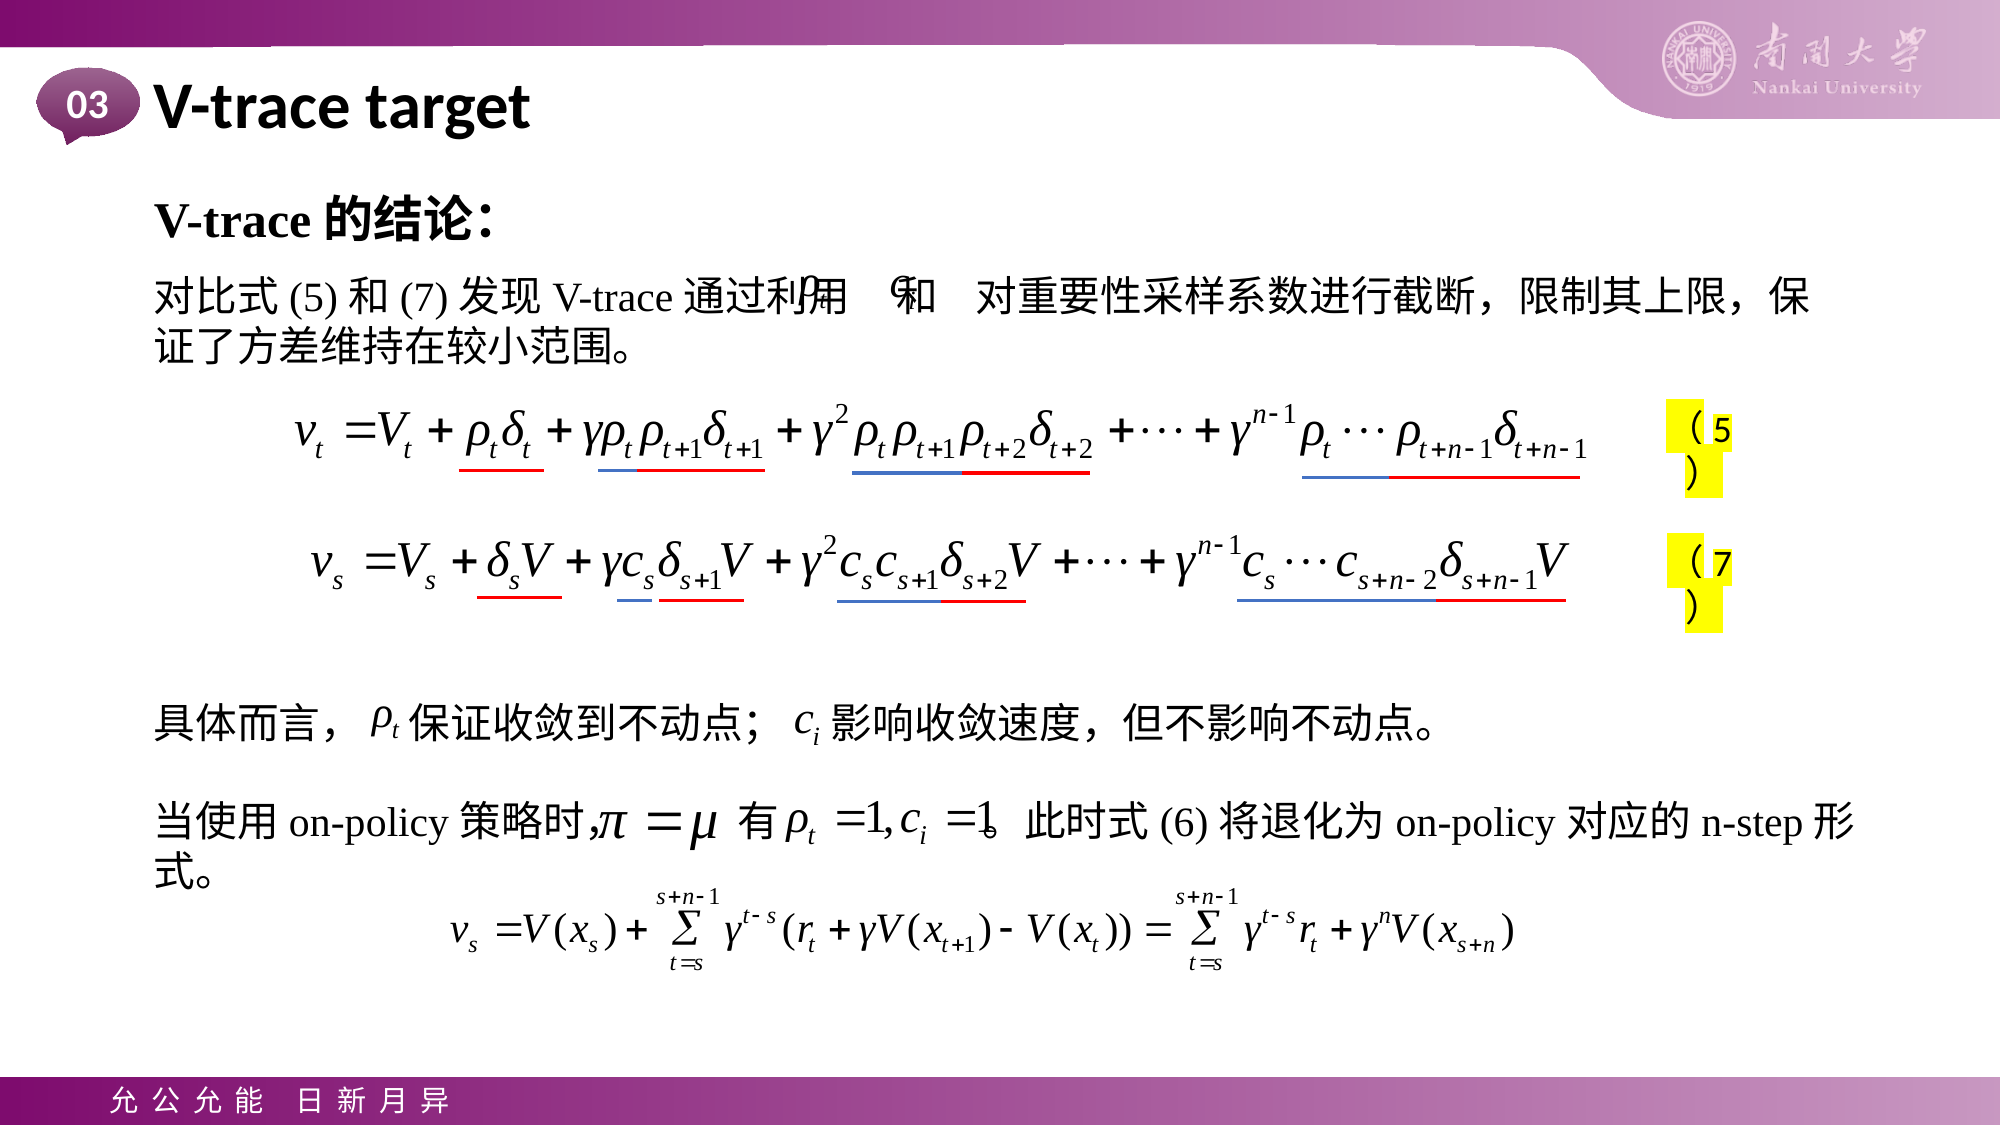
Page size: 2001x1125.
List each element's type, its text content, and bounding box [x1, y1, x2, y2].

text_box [787, 687, 830, 757]
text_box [590, 800, 728, 862]
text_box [303, 522, 1580, 602]
text_box V-trace的结论： [139, 179, 1829, 255]
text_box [287, 391, 1597, 471]
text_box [789, 252, 838, 319]
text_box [361, 682, 410, 749]
text_box 当使用on-policy策略时， 有 。此时式(6)将退化为on-policy对应的n-step形式。 [139, 787, 1883, 903]
text_box （7） [1649, 531, 1759, 637]
text_box 具体而言， 保证收敛到不动点； 影响收敛速度，但不影响不动点。 [139, 689, 787, 754]
text_box 03 [35, 66, 140, 147]
text_box （5） [1648, 397, 1759, 503]
text_box 具体而言， 保证收敛到不动点； 影响收敛速度，但不影响不动点。 [830, 689, 1860, 754]
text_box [775, 785, 1003, 856]
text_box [883, 252, 925, 321]
picture [1662, 21, 1926, 98]
text_box 对比式(5)和(7)发现V-trace通过利用 和 对重要性采样系数进行截断，限制其上限，保证了方差维持在较小范围。 [139, 262, 1860, 378]
text_box V-trace target [139, 54, 1536, 149]
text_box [444, 875, 1523, 981]
